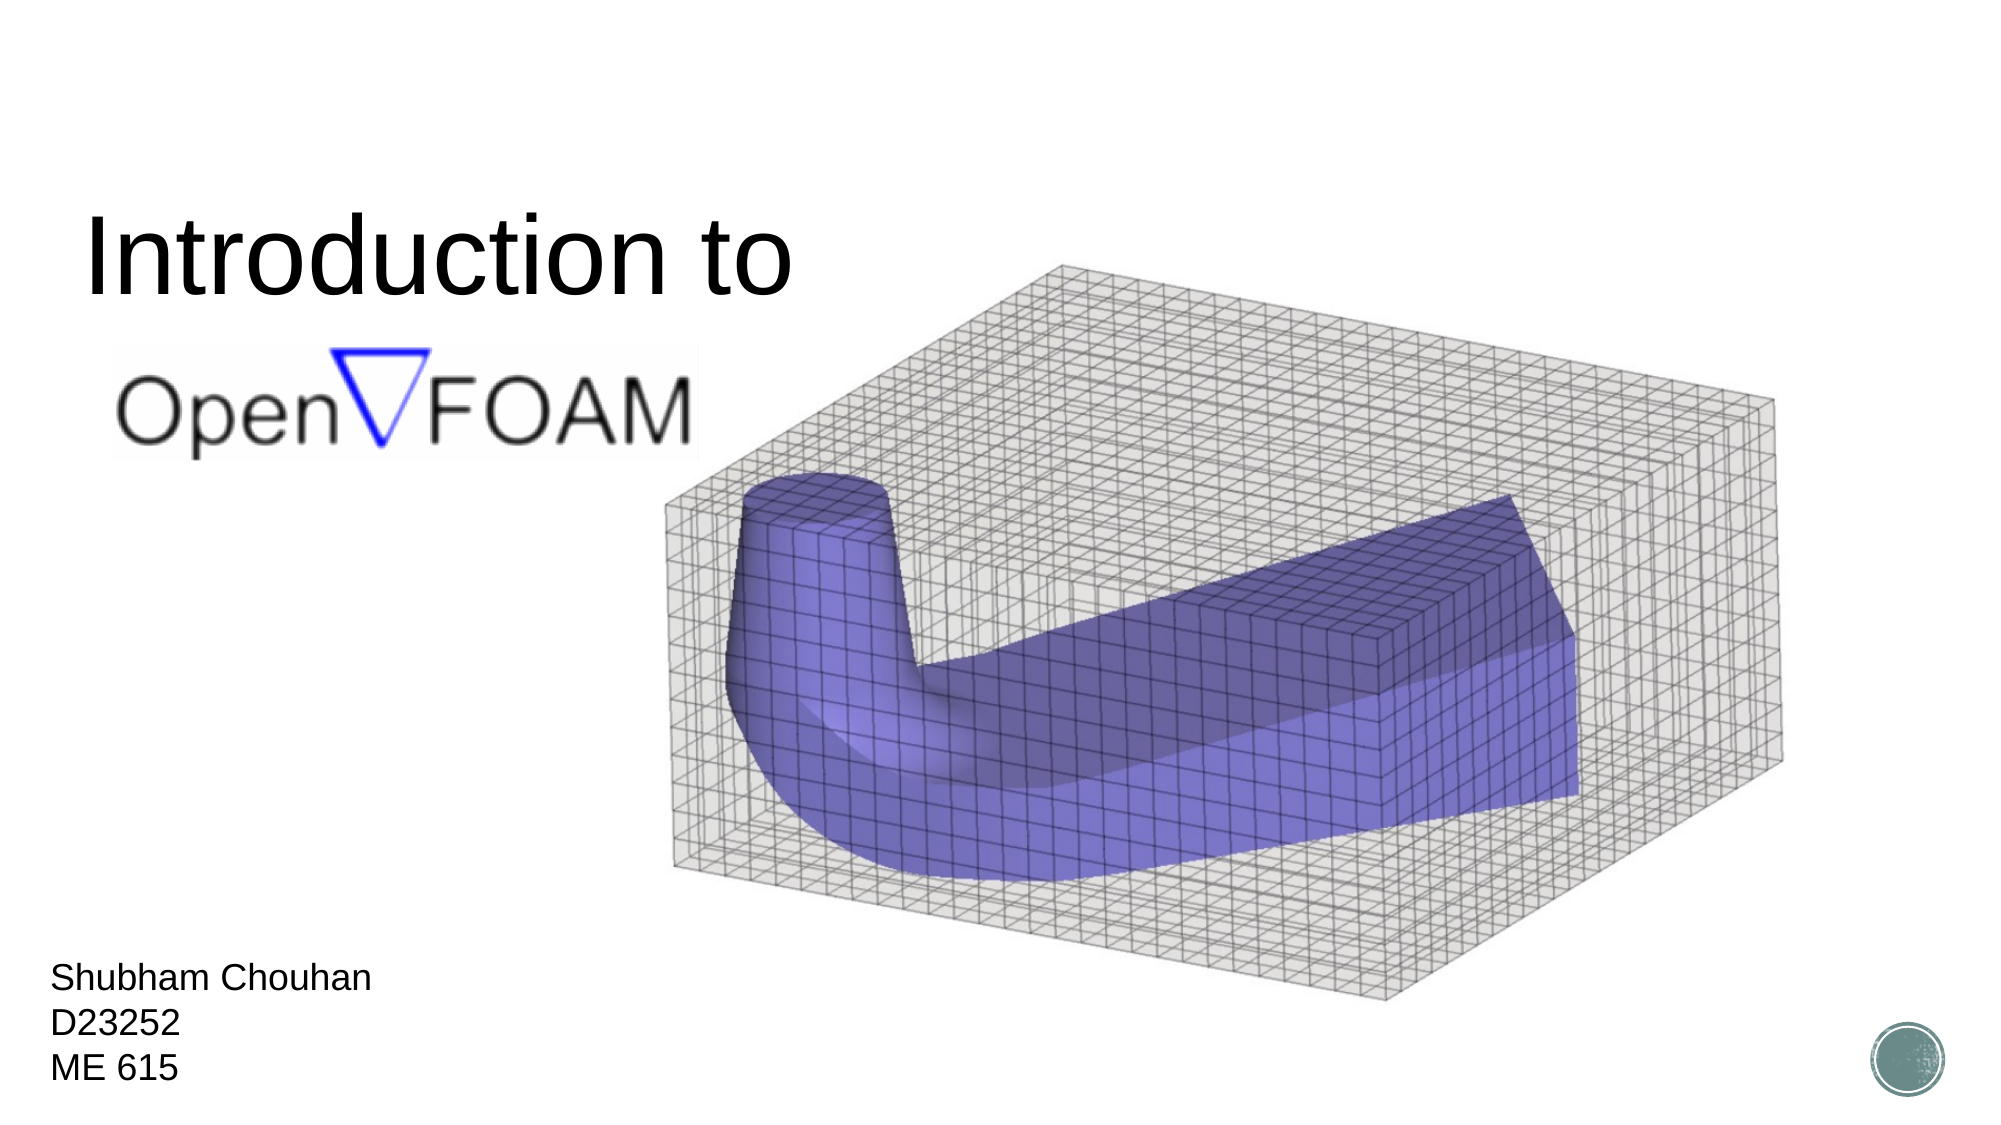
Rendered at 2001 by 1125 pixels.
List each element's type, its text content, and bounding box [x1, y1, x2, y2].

text_box Introduction to [67, 174, 810, 325]
picture [113, 250, 1797, 1011]
text_box Shubham Chouhan D23252 ME 615 [35, 945, 421, 1096]
